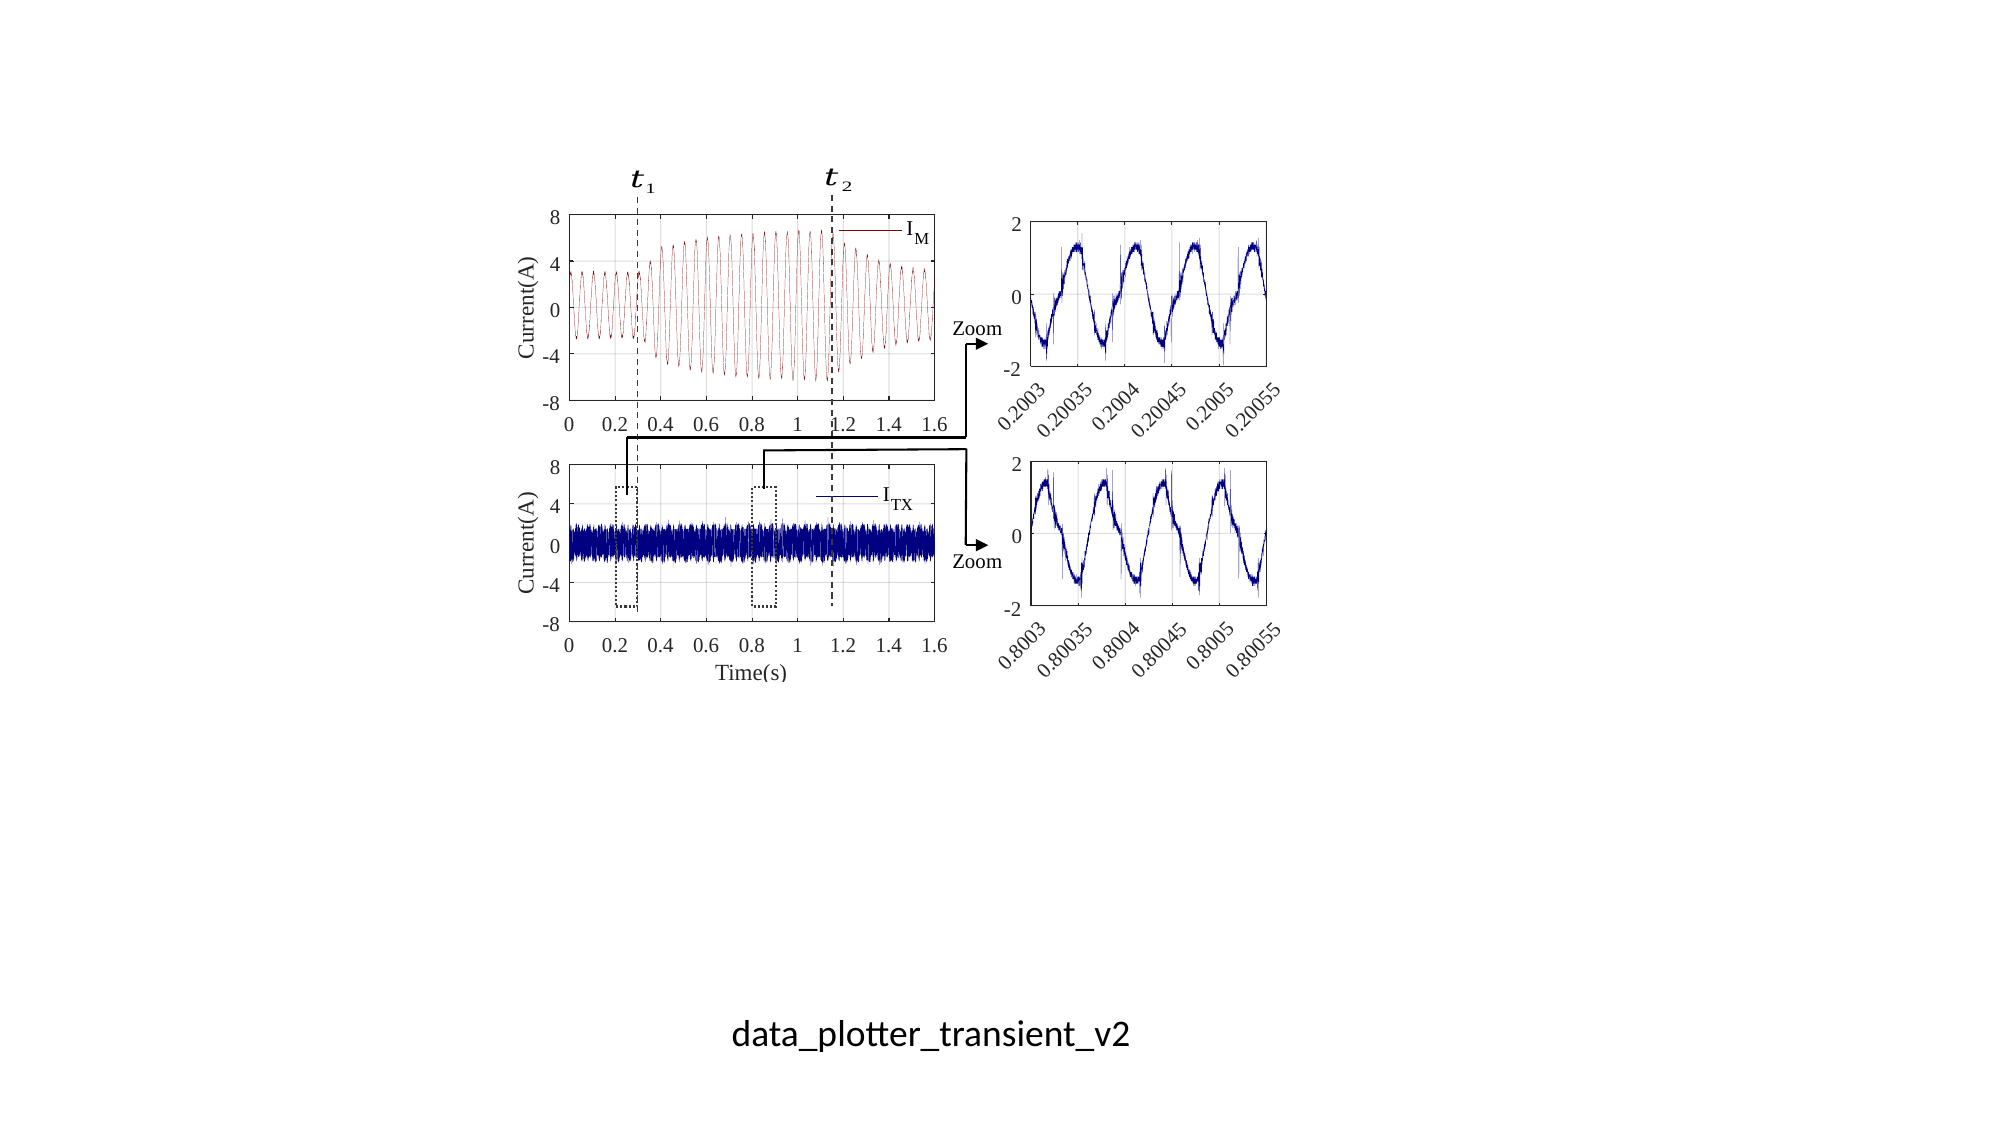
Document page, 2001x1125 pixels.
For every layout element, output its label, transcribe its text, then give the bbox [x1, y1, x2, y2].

picture [638, 197, 831, 432]
picture [982, 443, 1295, 679]
text_box Zoom [977, 546, 982, 581]
picture [508, 447, 977, 682]
picture [981, 204, 1295, 439]
picture [833, 197, 977, 432]
picture [508, 197, 637, 432]
text_box Zoom [977, 306, 981, 343]
text_box data_plotter_transient_v2 [716, 1001, 1146, 1062]
picture [833, 447, 977, 545]
picture [966, 344, 977, 432]
